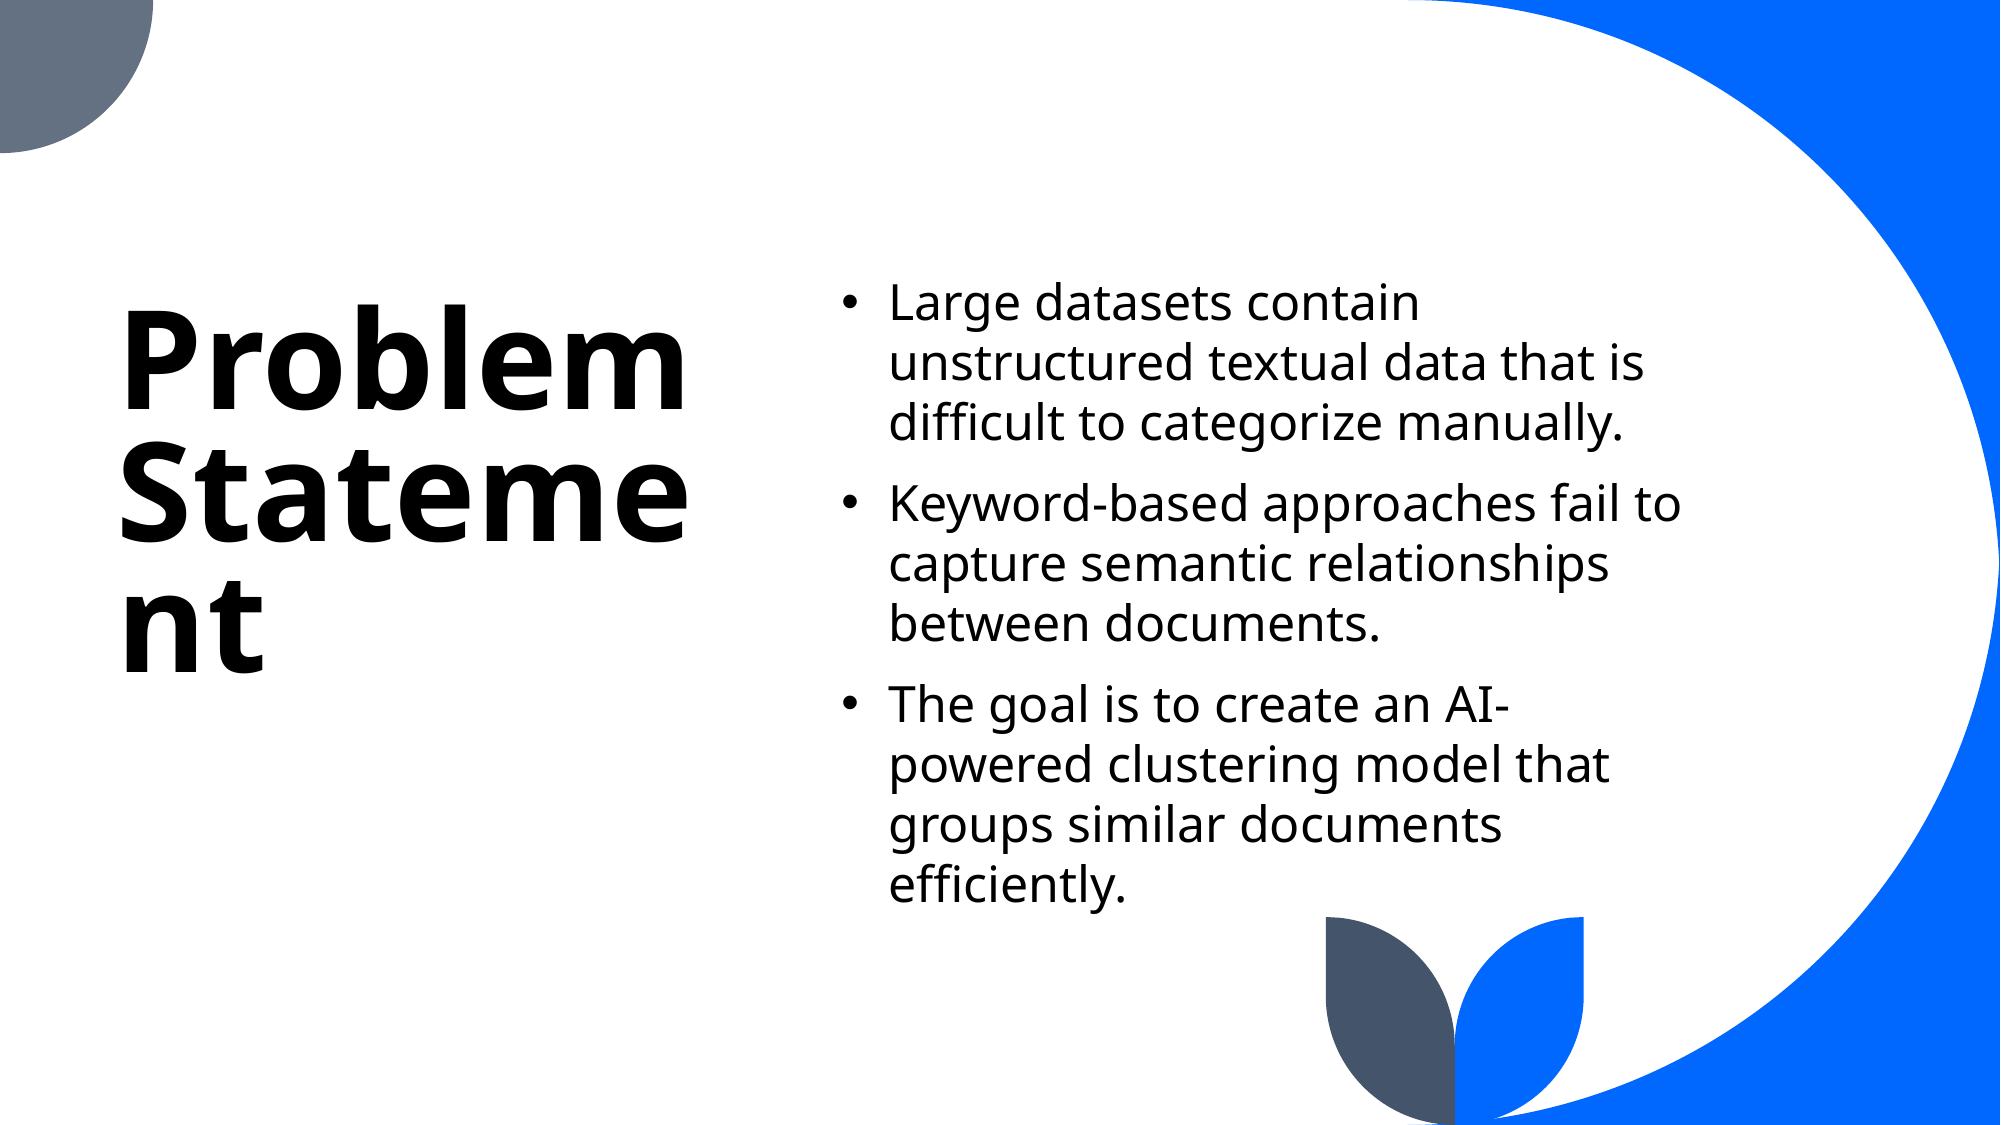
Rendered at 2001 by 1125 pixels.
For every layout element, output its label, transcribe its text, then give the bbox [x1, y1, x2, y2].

subtitle Large datasets contain unstructured textual data that is difficult to categorize manually. Keyword-based approaches fail to capture semantic relationships between documents. The goal is to create an AI-powered clustering model that groups similar documents efficiently. [826, 263, 1727, 850]
title Problem Statement [101, 364, 756, 707]
